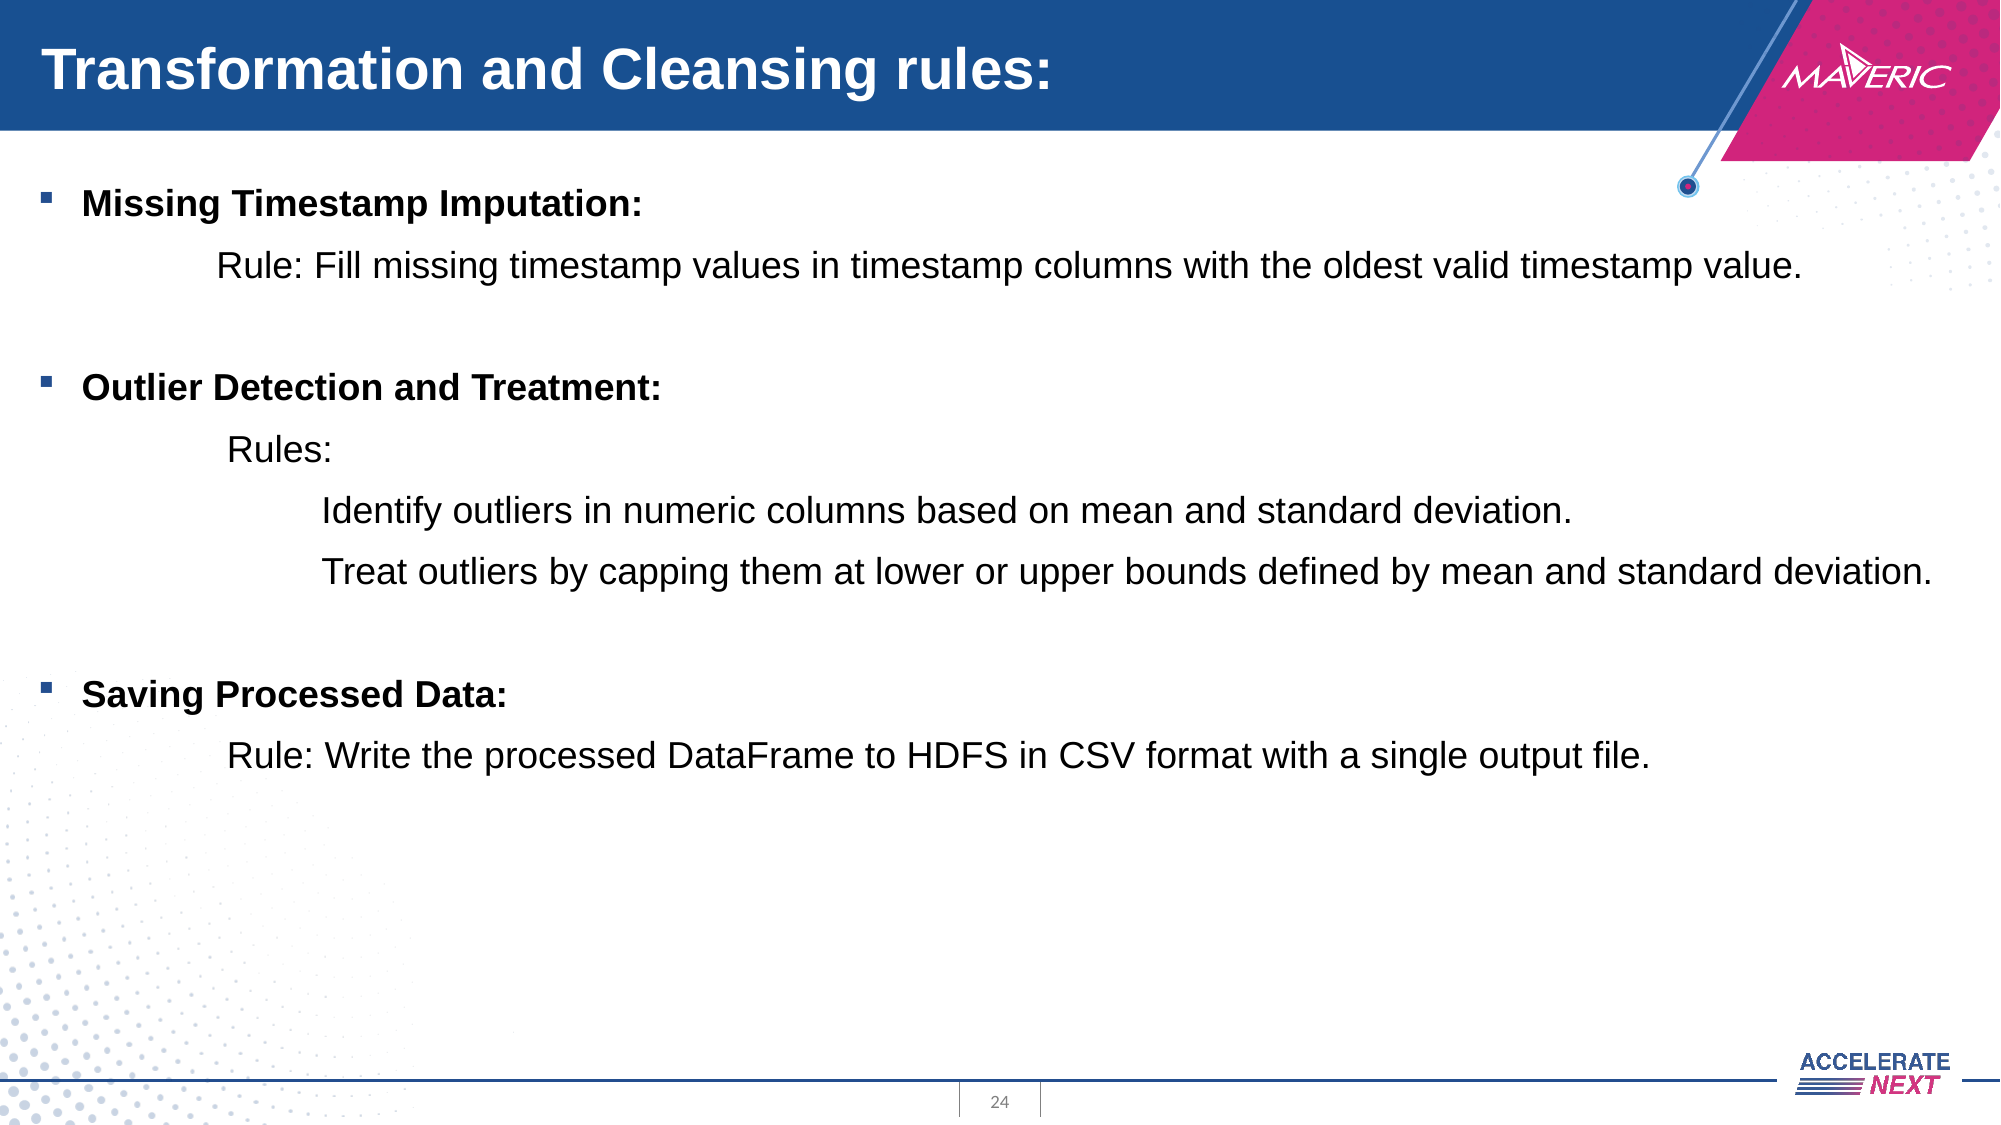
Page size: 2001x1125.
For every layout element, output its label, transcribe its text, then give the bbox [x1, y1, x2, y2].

picture [0, 671, 514, 1125]
list Missing Timestamp Imputation: Rule: Fill missing timestamp values in timestamp columns with the oldest valid timestamp value. Outlier Detection and Treatment: Rules: Identify outliers in numeric columns based on mean and standard deviation. Treat outliers by capping them at lower or upper bounds defined by mean and standard deviation. Saving Processed Data: Rule: Write the processed DataFrame to HDFS in CSV format with a single output file. [22, 176, 1977, 1017]
slide_number 24 [959, 1083, 1041, 1119]
picture [1791, 1051, 1953, 1097]
title Transformation and Cleansing rules: [26, 31, 1616, 110]
